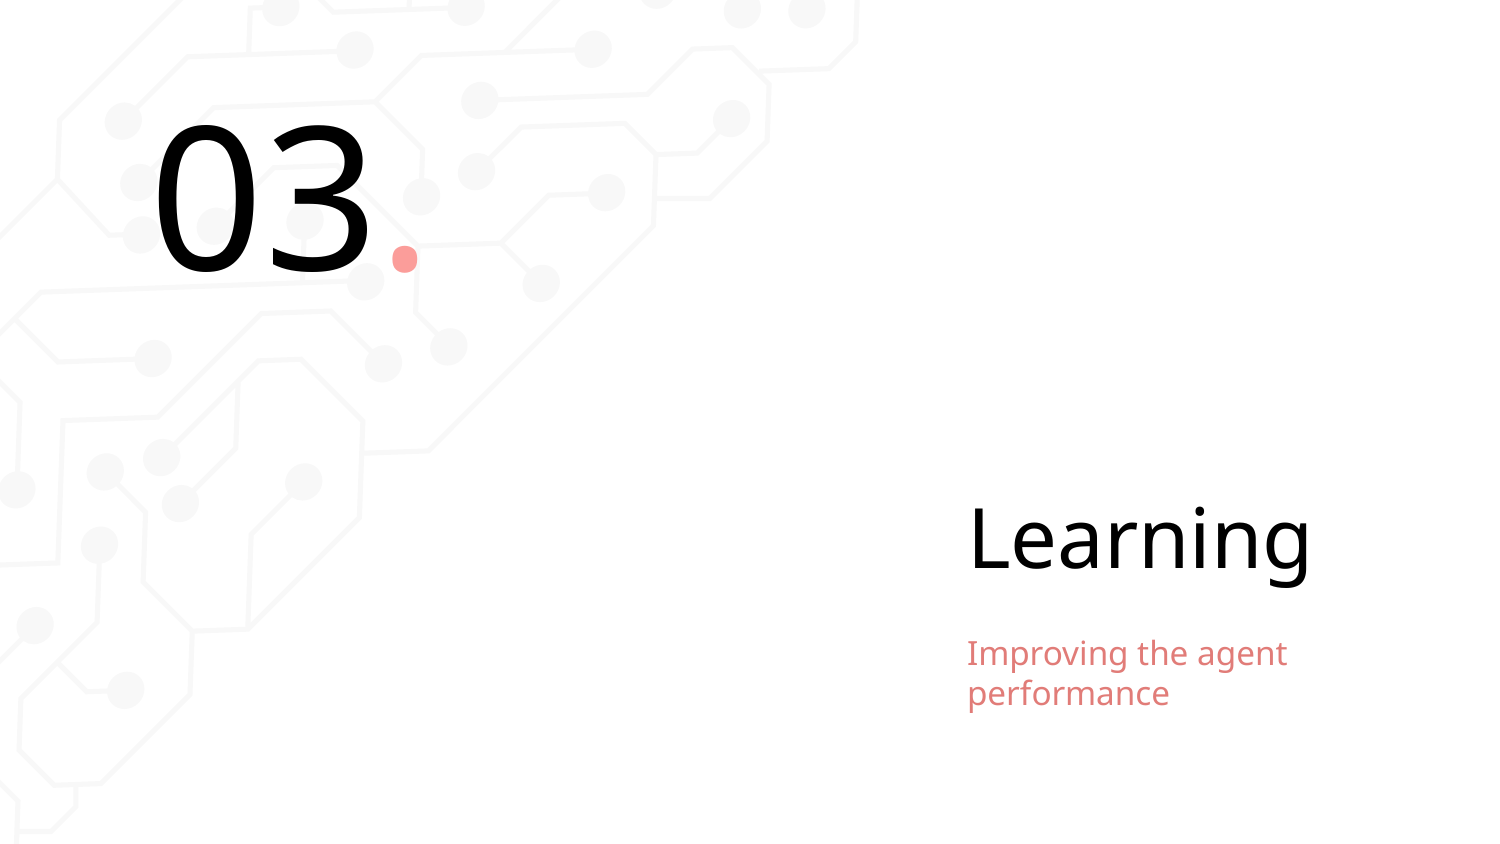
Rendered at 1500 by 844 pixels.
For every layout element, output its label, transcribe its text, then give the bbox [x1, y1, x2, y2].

title 03. [134, 96, 638, 285]
subtitle Improving the agent performance [952, 617, 1356, 748]
title Learning [952, 462, 1366, 601]
